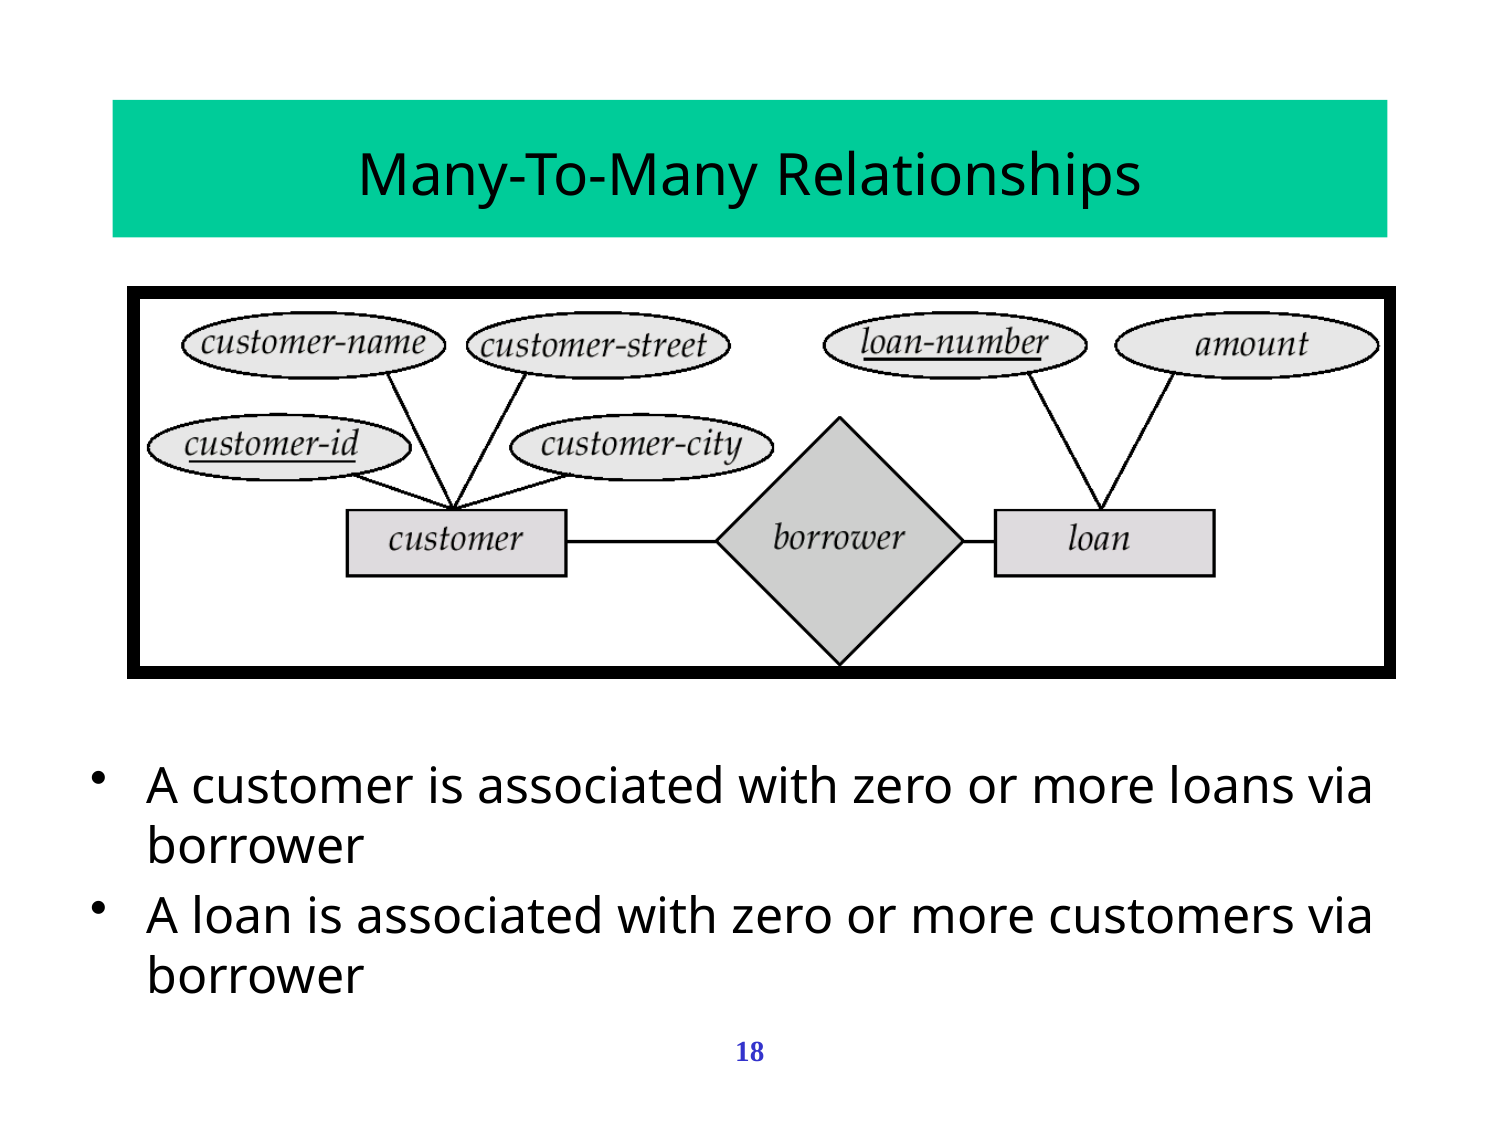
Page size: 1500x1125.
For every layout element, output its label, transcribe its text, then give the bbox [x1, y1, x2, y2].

list A customer is associated with zero or more loans via borrower A loan is associated with zero or more customers via borrower [75, 745, 1449, 960]
picture [139, 298, 1385, 667]
title Many-To-Many Relationships [112, 99, 1388, 238]
footer 18 [74, 1024, 1426, 1101]
